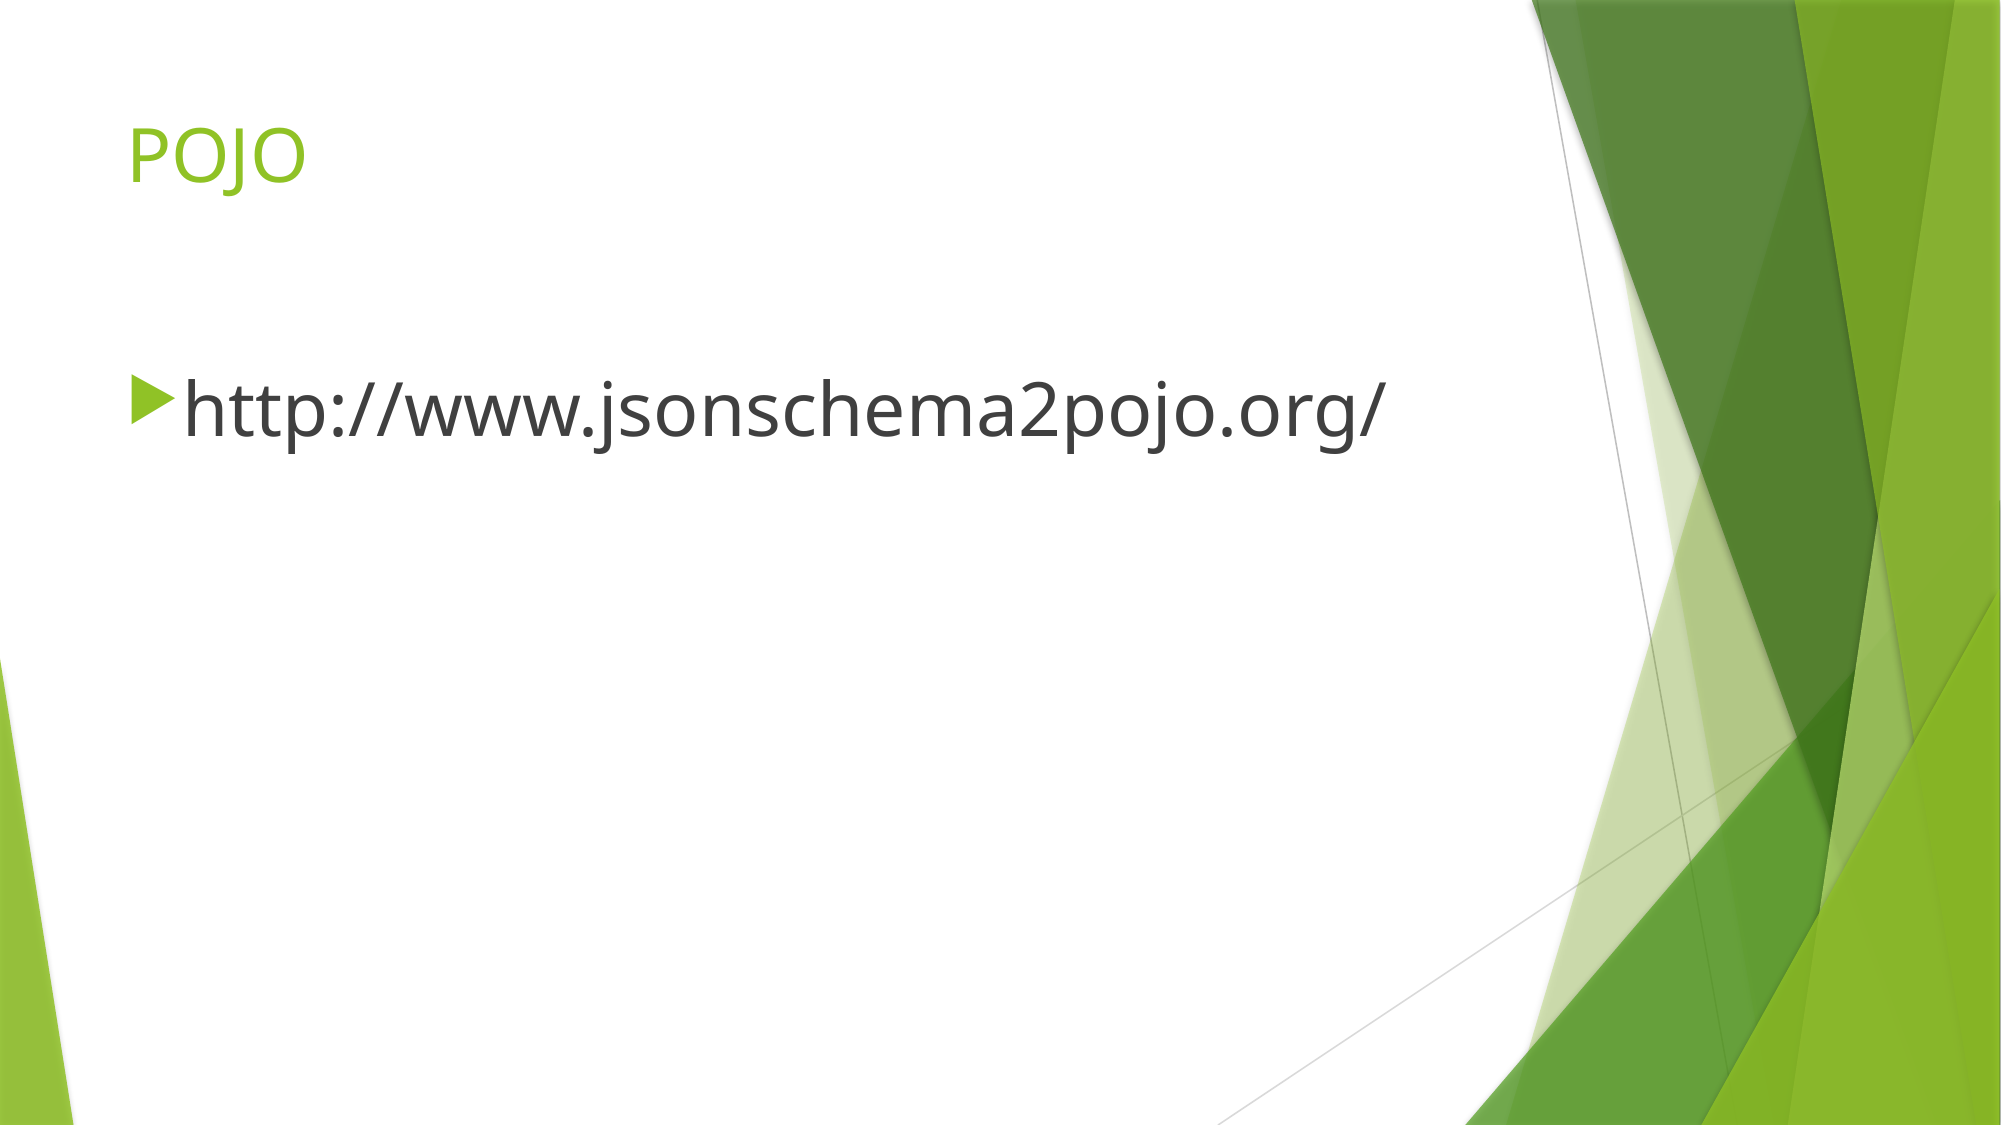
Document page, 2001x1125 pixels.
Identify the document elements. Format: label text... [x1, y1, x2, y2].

list http://www.jsonschema2pojo.org/ [111, 354, 1522, 992]
title POJO [111, 99, 1522, 317]
